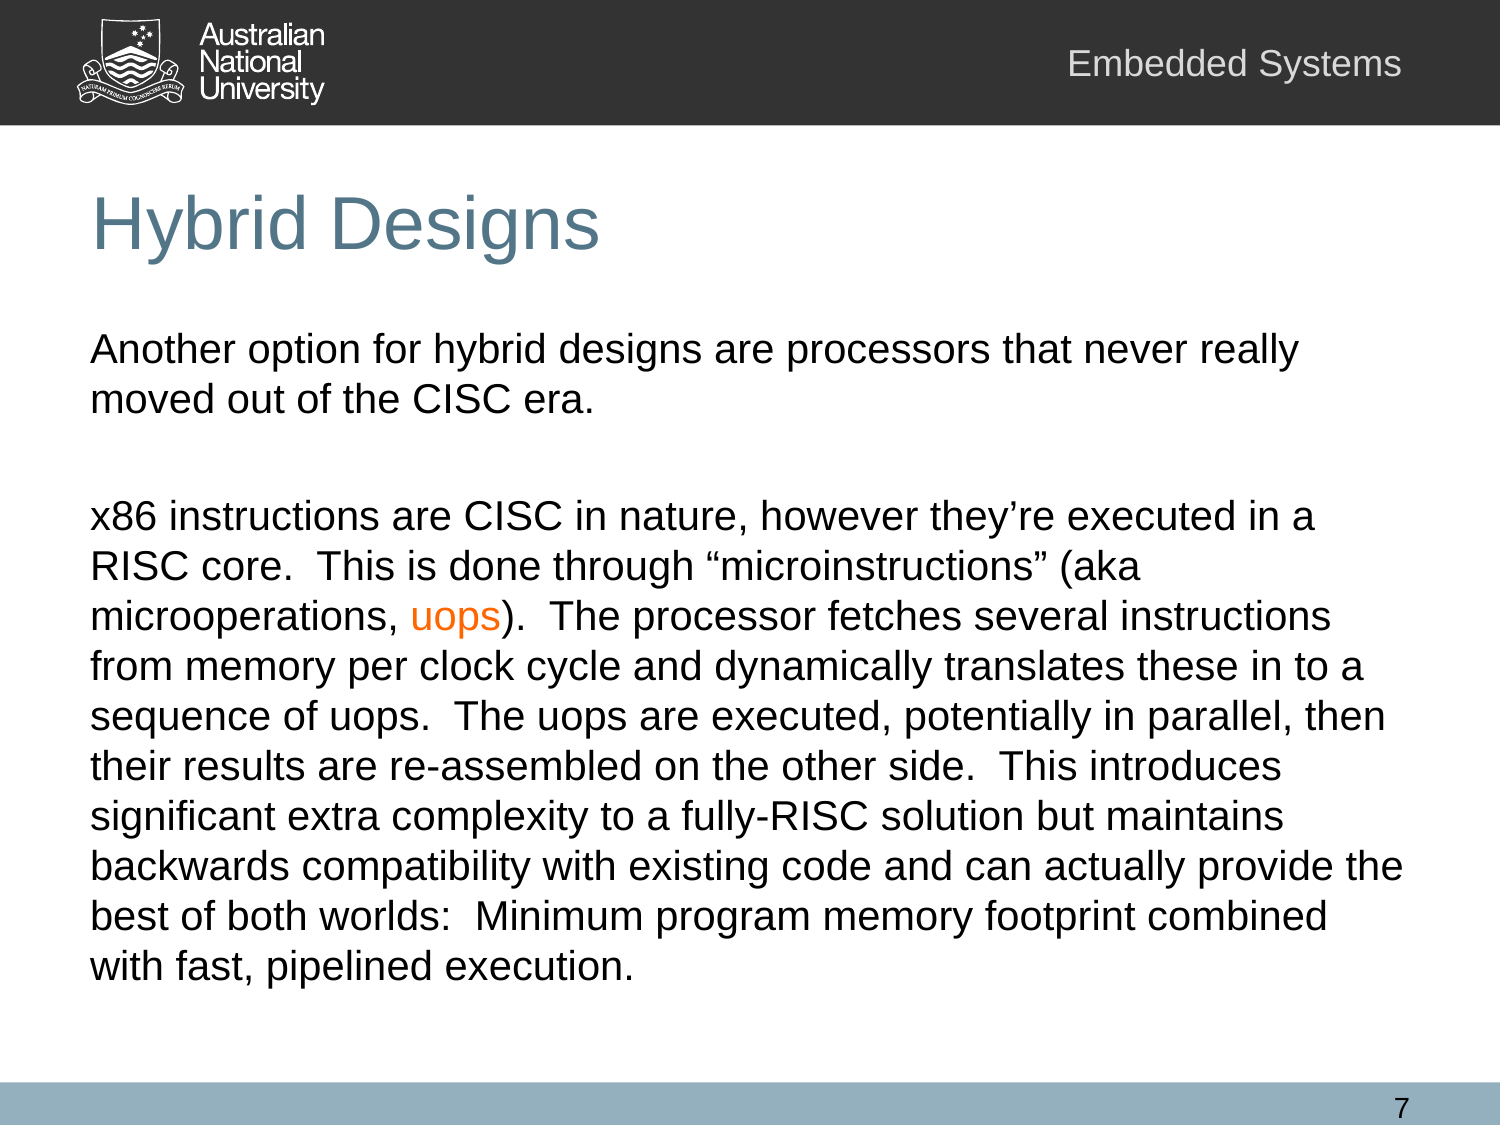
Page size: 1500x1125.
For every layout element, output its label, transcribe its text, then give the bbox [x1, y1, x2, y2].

title Hybrid Designs [76, 125, 1428, 314]
slide_number 7 [1328, 1082, 1426, 1118]
list Another option for hybrid designs are processors that never really moved out of the CISC era. x86 instructions are CISC in nature, however they’re executed in a RISC core. This is done through “microinstructions” (aka microoperations, uops). The processor fetches several instructions from memory per clock cycle and dynamically translates these in to a sequence of uops. The uops are executed, potentially in parallel, then their results are re-assembled on the other side. This introduces significant extra complexity to a fully-RISC solution but maintains backwards compatibility with existing code and can actually provide the best of both worlds: Minimum program memory footprint combined with fast, pipelined execution. [74, 314, 1426, 1006]
